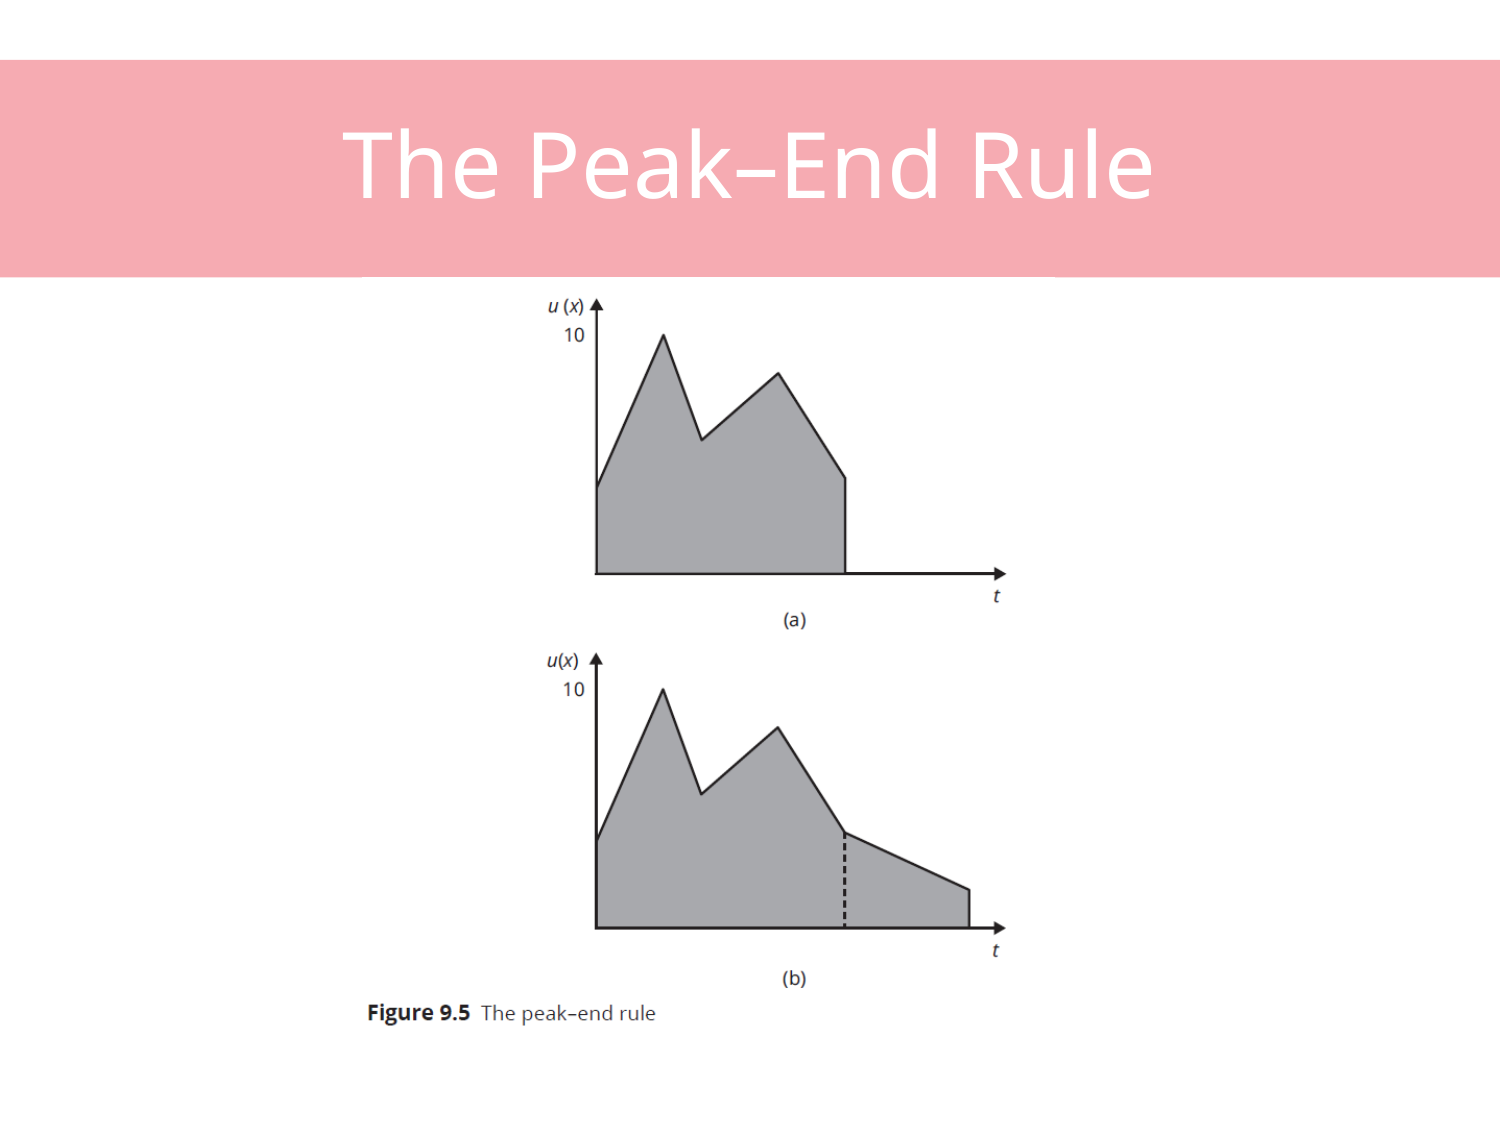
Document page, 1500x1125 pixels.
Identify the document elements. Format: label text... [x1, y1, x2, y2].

title The Peak–End Rule [0, 59, 1500, 278]
picture [362, 277, 1055, 1037]
